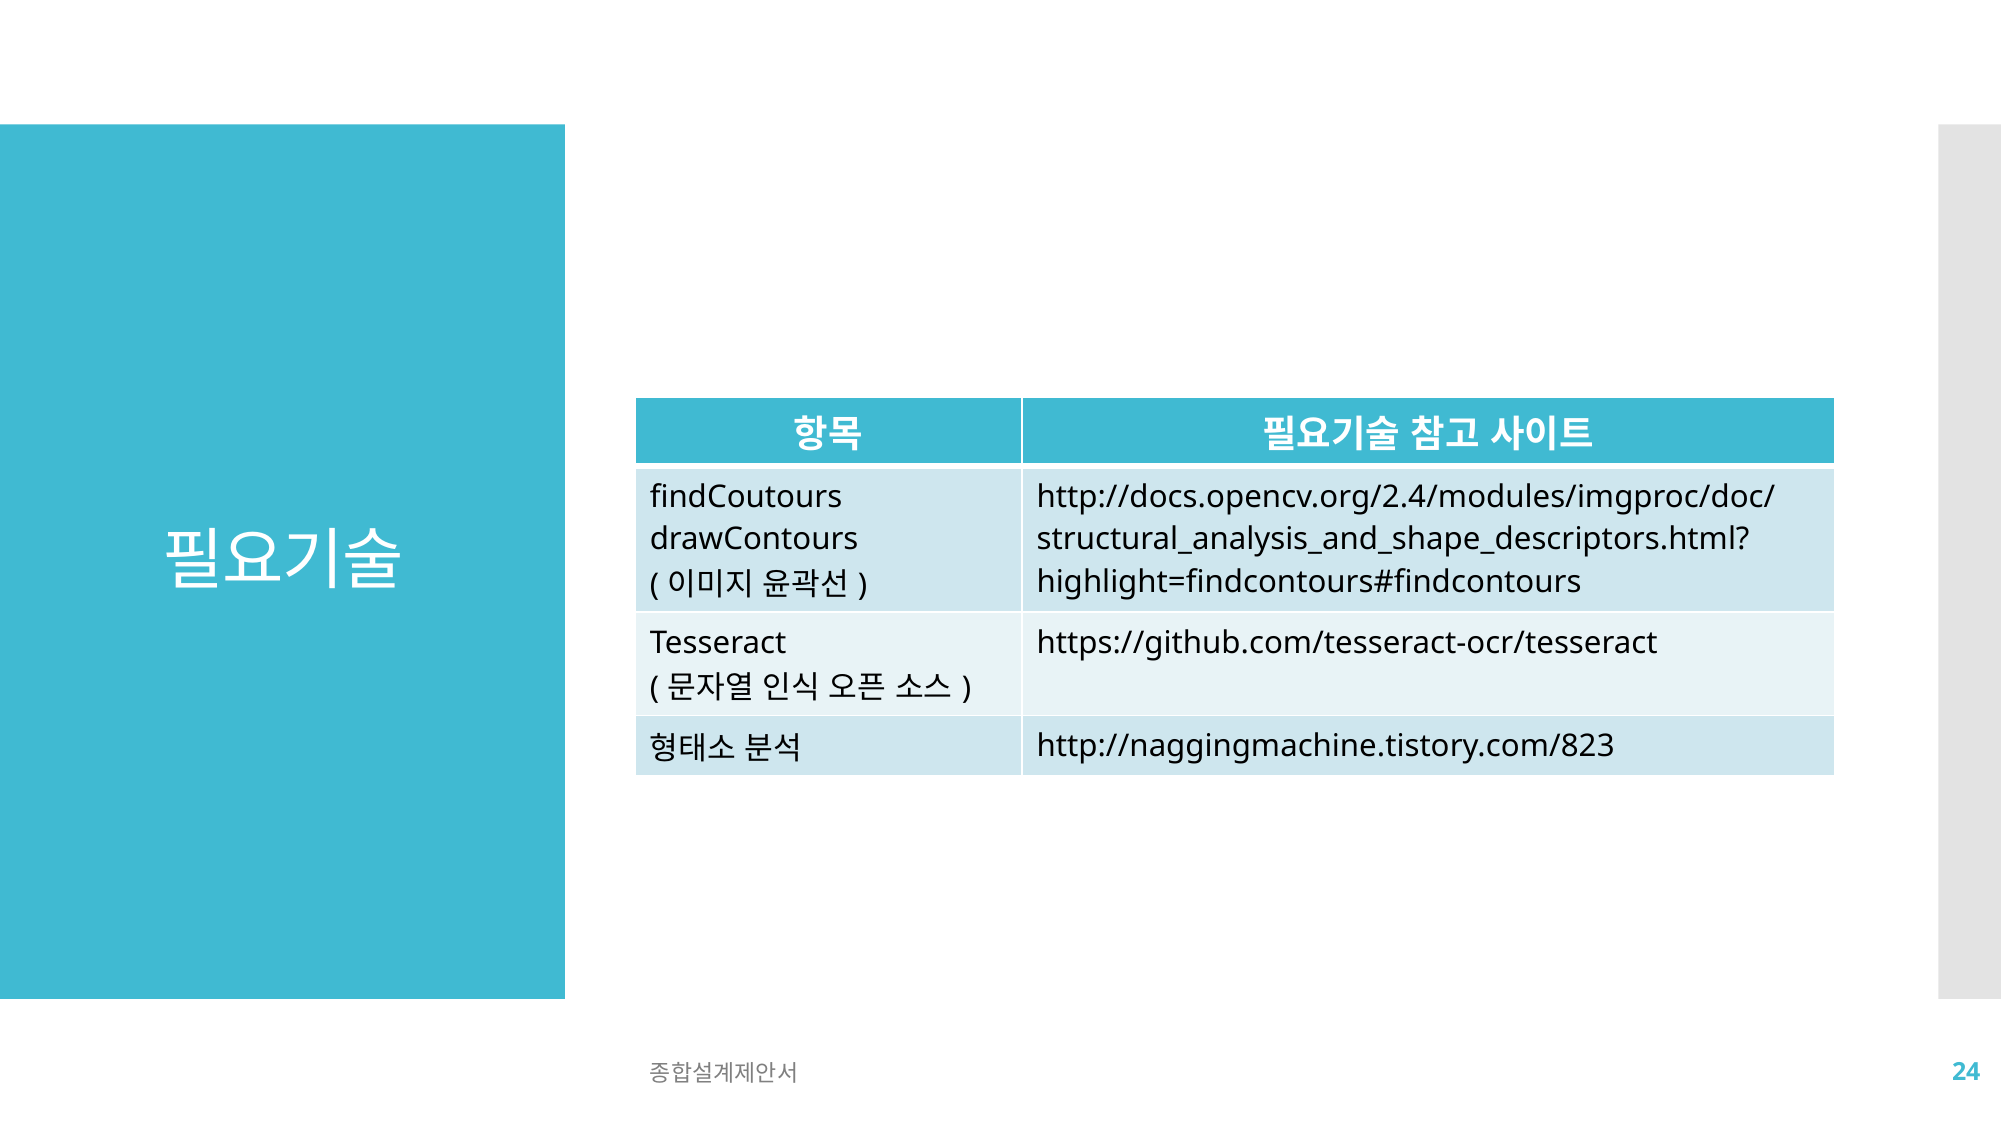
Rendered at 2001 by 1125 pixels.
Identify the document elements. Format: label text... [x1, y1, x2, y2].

table_header 항목 [636, 398, 1021, 463]
table_cell 형태소 분석 [636, 716, 1021, 775]
table_cell http://docs.opencv.org/2.4/modules/imgproc/doc/structural_analysis_and_shape_descriptors.html?highlight=findcontours#findcontours [1023, 469, 1834, 611]
table_cell findCoutours drawContours (이미지 윤곽선) [636, 469, 1021, 611]
table_cell http://naggingmachine.tistory.com/823 [1023, 716, 1834, 775]
footer 종합설계제안서 [634, 1042, 1605, 1103]
table_header 필요기술 참고 사이트 [1023, 398, 1834, 463]
table_cell https://github.com/tesseract-ocr/tesseract [1023, 613, 1834, 715]
title 필요기술 [41, 184, 525, 940]
slide_number 24 [1744, 1042, 1996, 1103]
table_cell Tesseract (문자열 인식 오픈 소스) [636, 613, 1021, 715]
